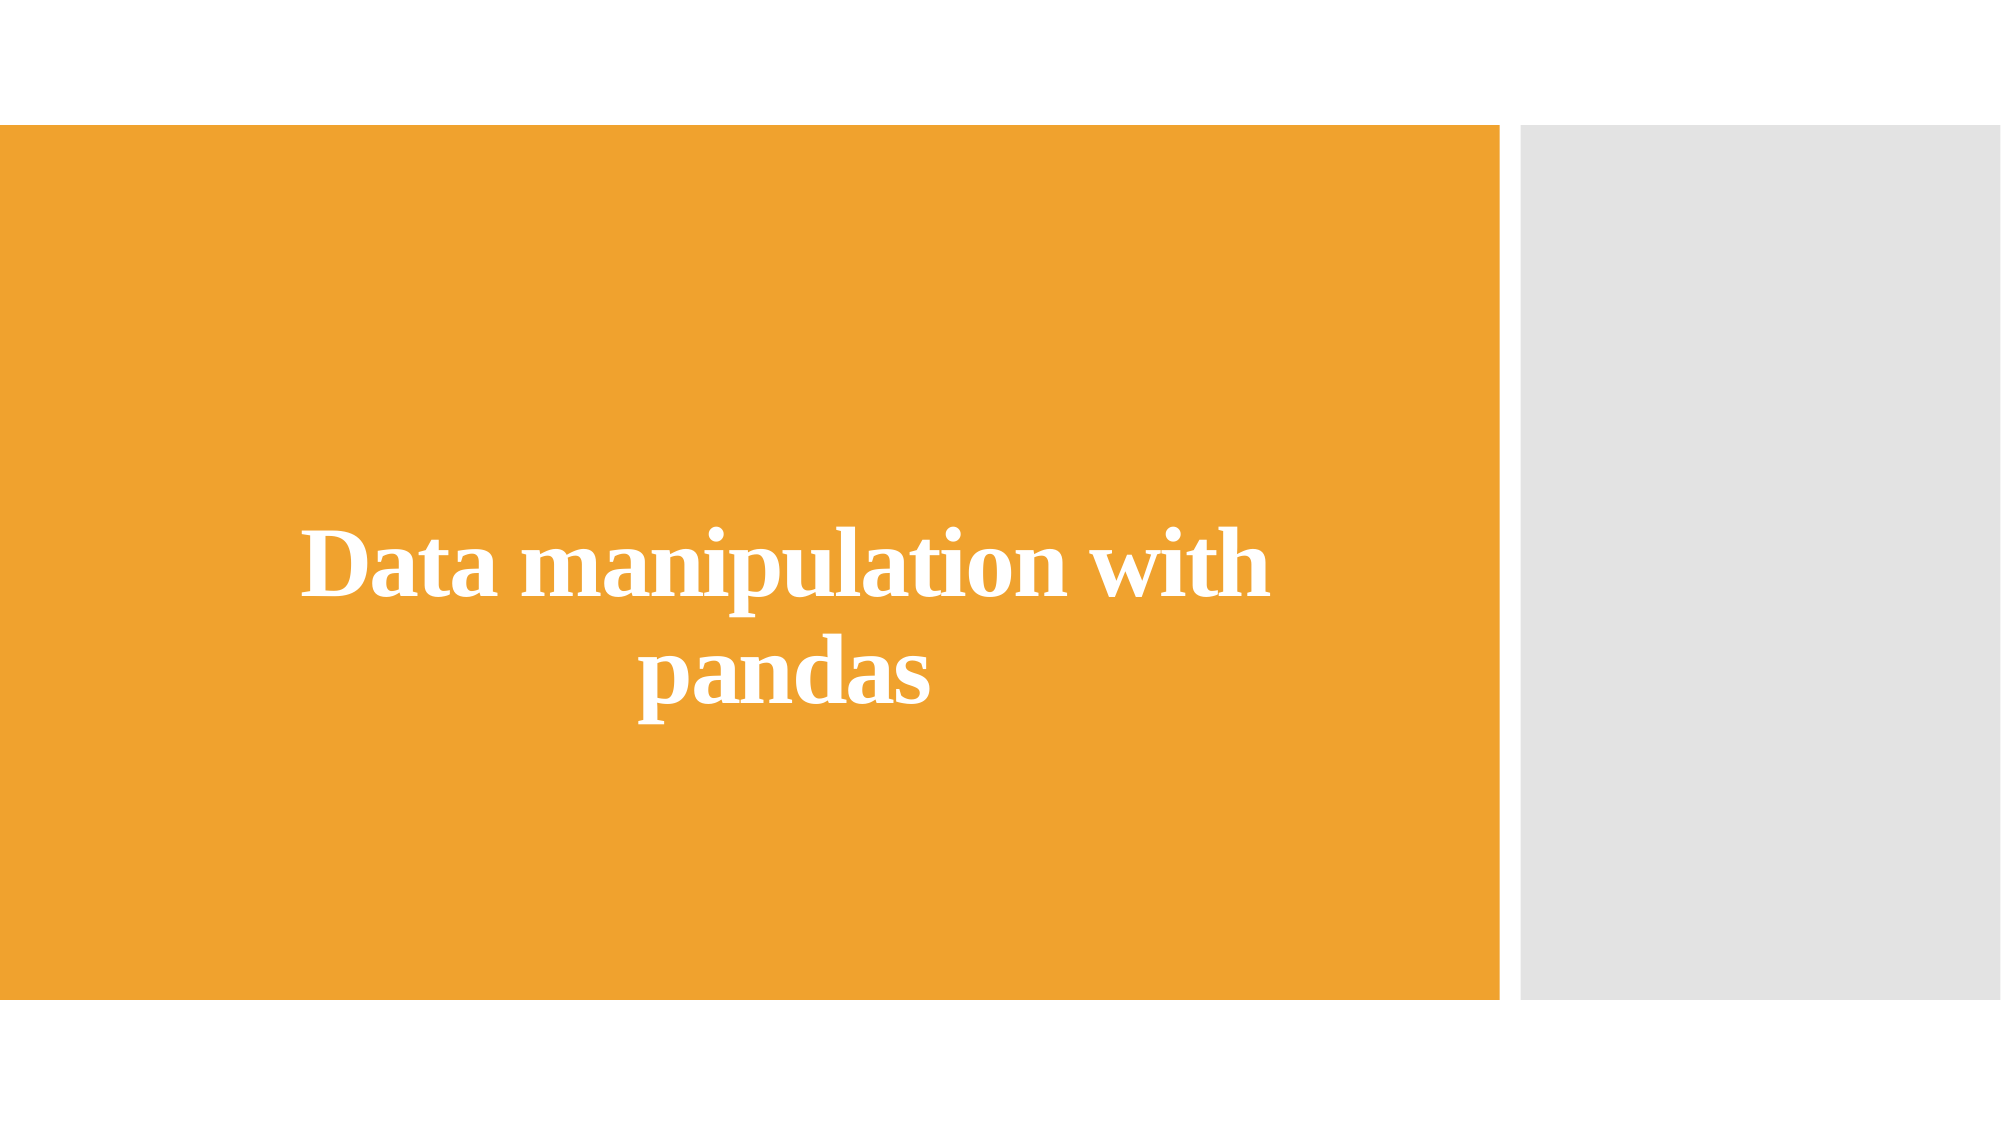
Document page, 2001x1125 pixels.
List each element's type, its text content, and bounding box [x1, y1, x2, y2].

title Data manipulation with pandas [185, 350, 1386, 885]
